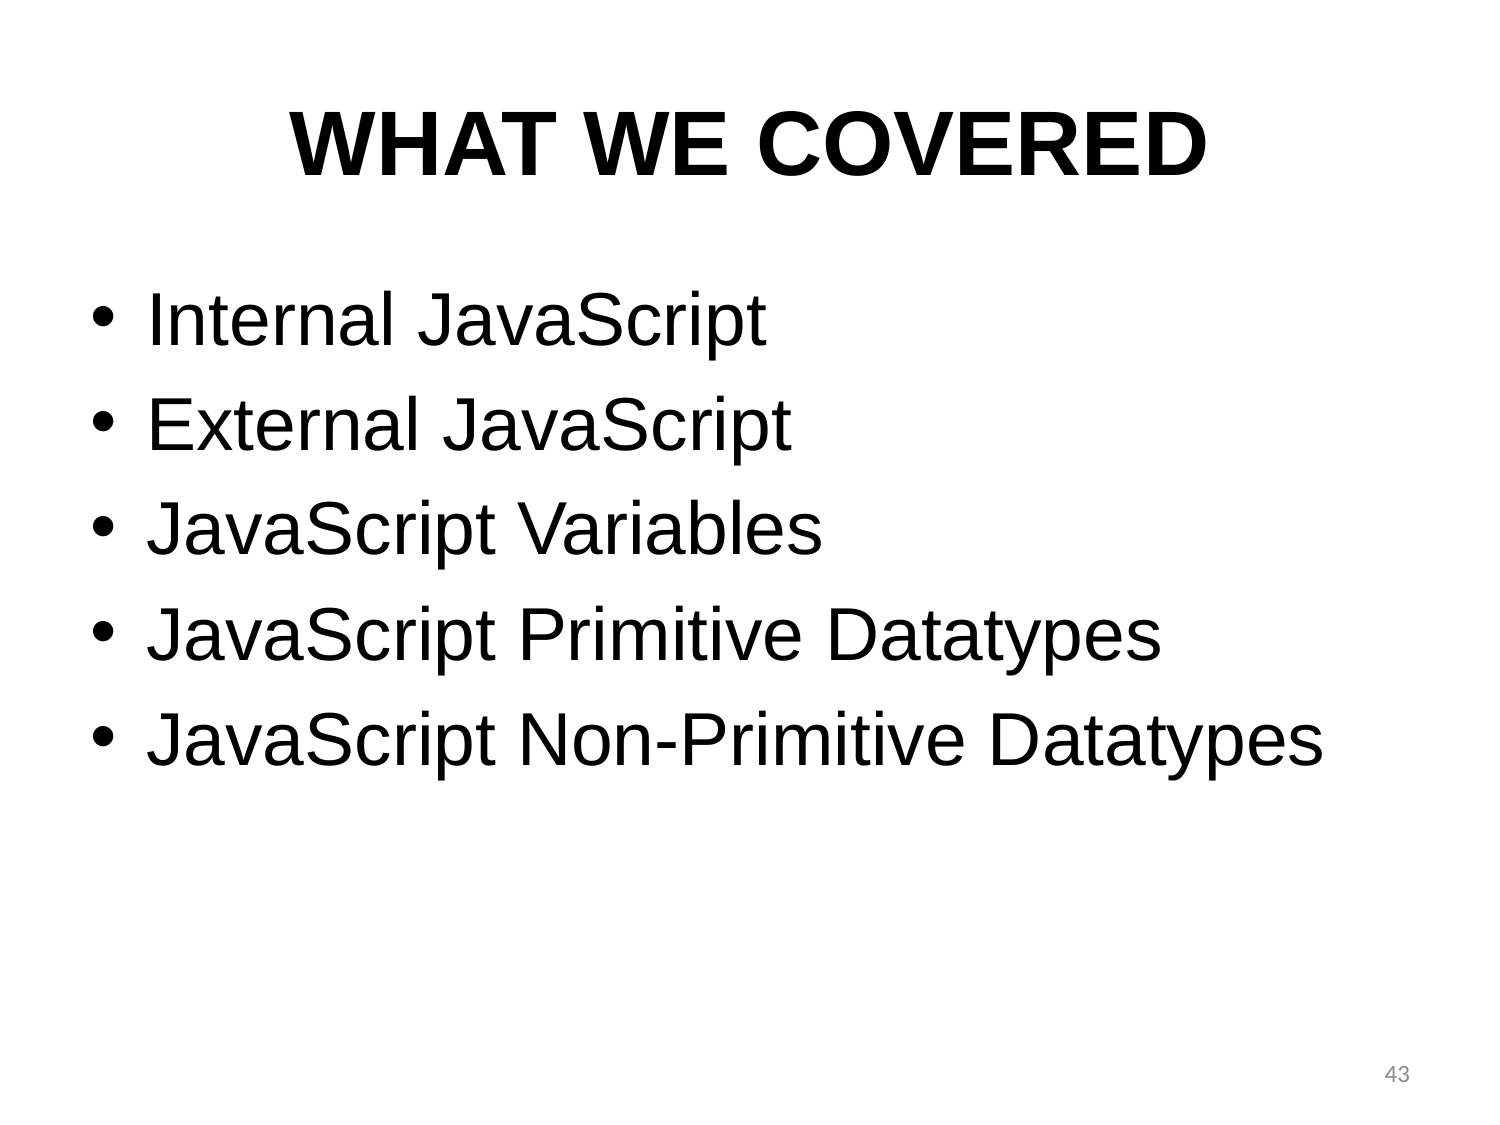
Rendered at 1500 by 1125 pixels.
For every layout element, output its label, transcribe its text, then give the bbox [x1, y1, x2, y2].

list Internal JavaScript External JavaScript JavaScript Variables JavaScript Primitive Datatypes JavaScript Non-Primitive Datatypes [75, 262, 1425, 1005]
slide_number 43 [1074, 1042, 1425, 1103]
title WHAT WE COVERED [75, 45, 1425, 233]
